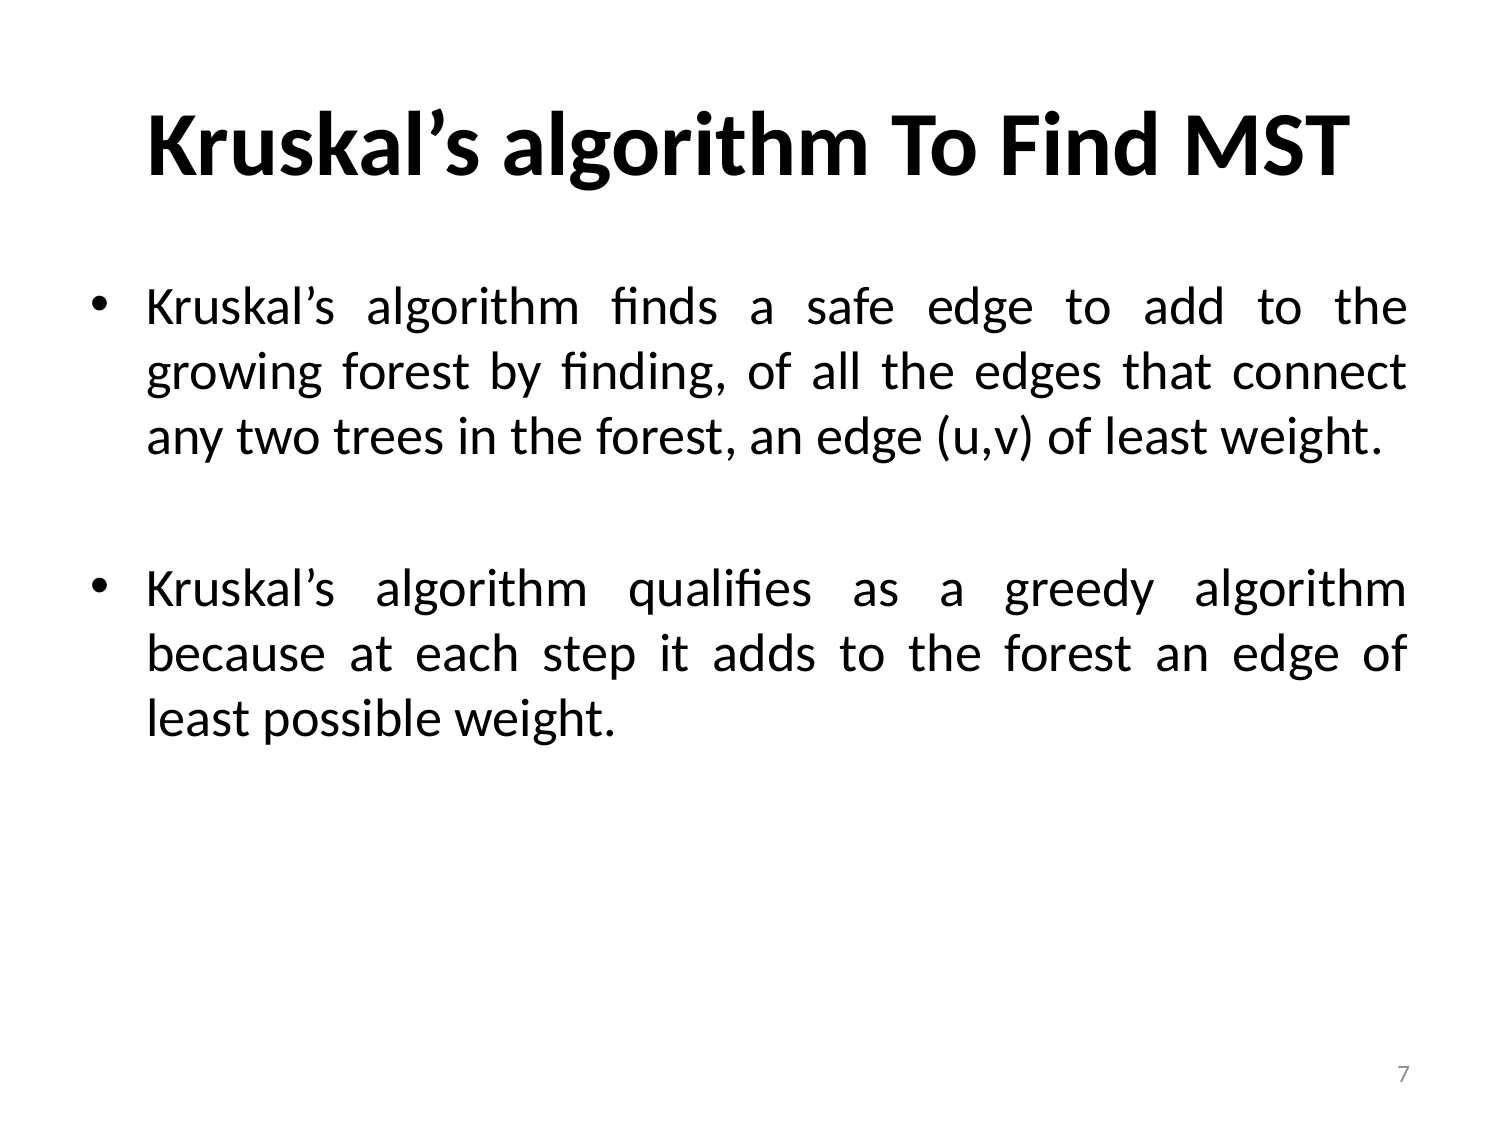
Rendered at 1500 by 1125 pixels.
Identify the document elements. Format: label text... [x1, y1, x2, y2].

list Kruskal’s algorithm finds a safe edge to add to the growing forest by finding, of all the edges that connect any two trees in the forest, an edge (u,v) of least weight. Kruskal’s algorithm qualifies as a greedy algorithm because at each step it adds to the forest an edge of least possible weight. [75, 262, 1425, 1005]
slide_number 7 [1074, 1042, 1425, 1103]
title Kruskal’s algorithm To Find MST [75, 45, 1425, 233]
